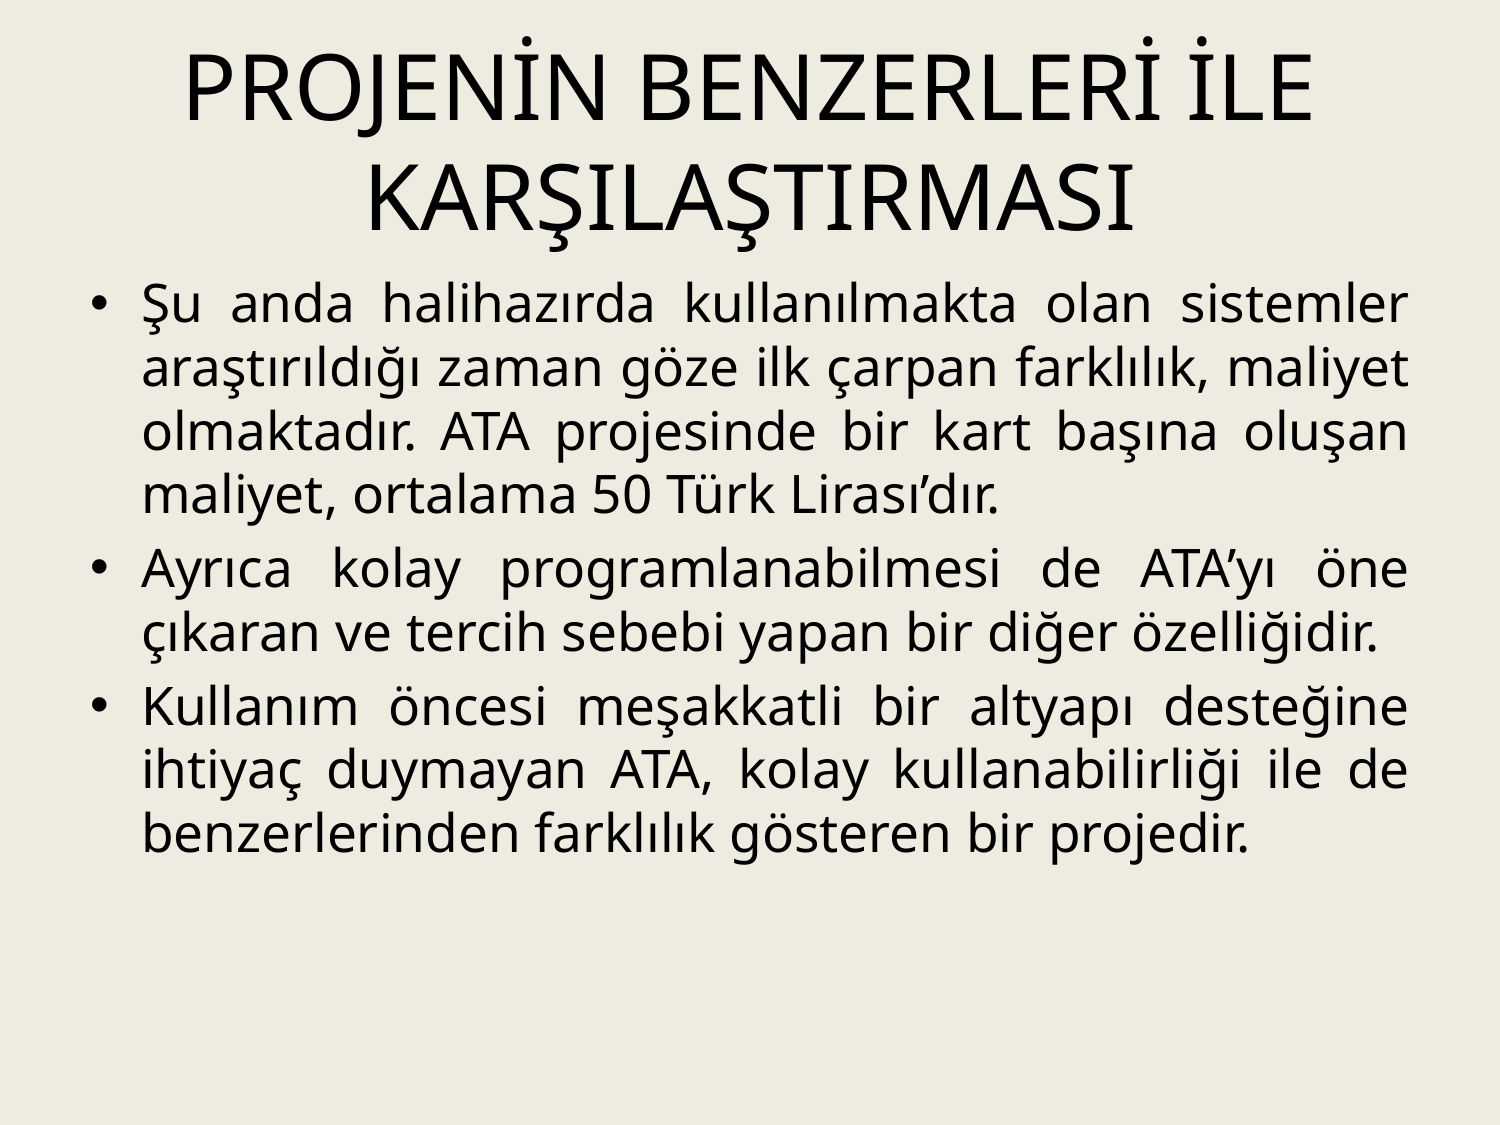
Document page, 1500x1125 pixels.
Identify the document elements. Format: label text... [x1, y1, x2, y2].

title PROJENİN BENZERLERİ İLE KARŞILAŞTIRMASI [75, 45, 1425, 233]
list Şu anda halihazırda kullanılmakta olan sistemler araştırıldığı zaman göze ilk çarpan farklılık, maliyet olmaktadır. ATA projesinde bir kart başına oluşan maliyet, ortalama 50 Türk Lirası’dır. Ayrıca kolay programlanabilmesi de ATA’yı öne çıkaran ve tercih sebebi yapan bir diğer özelliğidir. Kullanım öncesi meşakkatli bir altyapı desteğine ihtiyaç duymayan ATA, kolay kullanabilirliği ile de benzerlerinden farklılık gösteren bir projedir. [75, 262, 1425, 1005]
